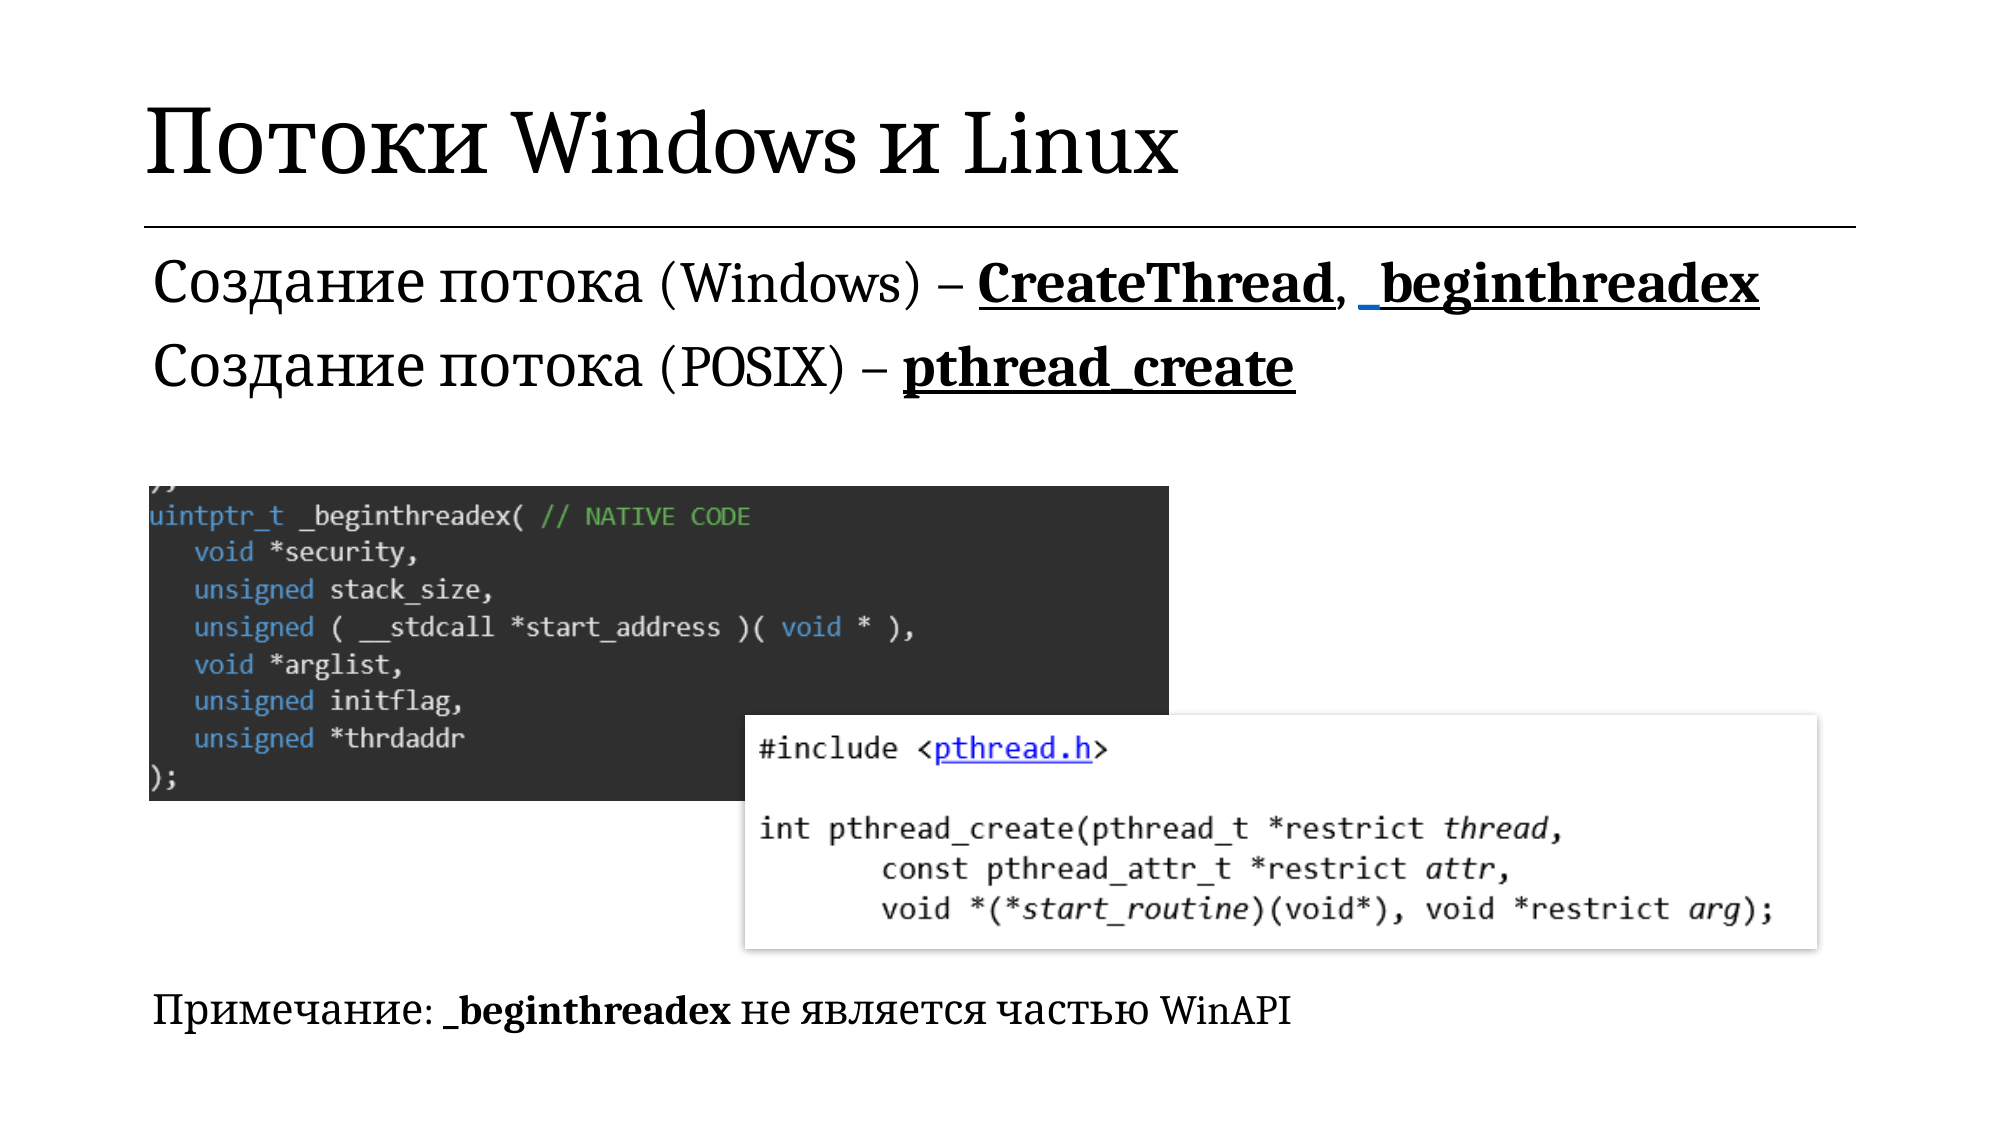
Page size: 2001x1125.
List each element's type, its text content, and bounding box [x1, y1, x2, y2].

list Создание потока (Windows) – CreateThread, _beginthreadex Создание потока (POSIX) – pthread_create Примечание: _beginthreadex не является частью WinAPI [137, 245, 1856, 1066]
table_header Потоки Windows и Linux [144, 60, 1856, 226]
picture [149, 486, 1803, 935]
